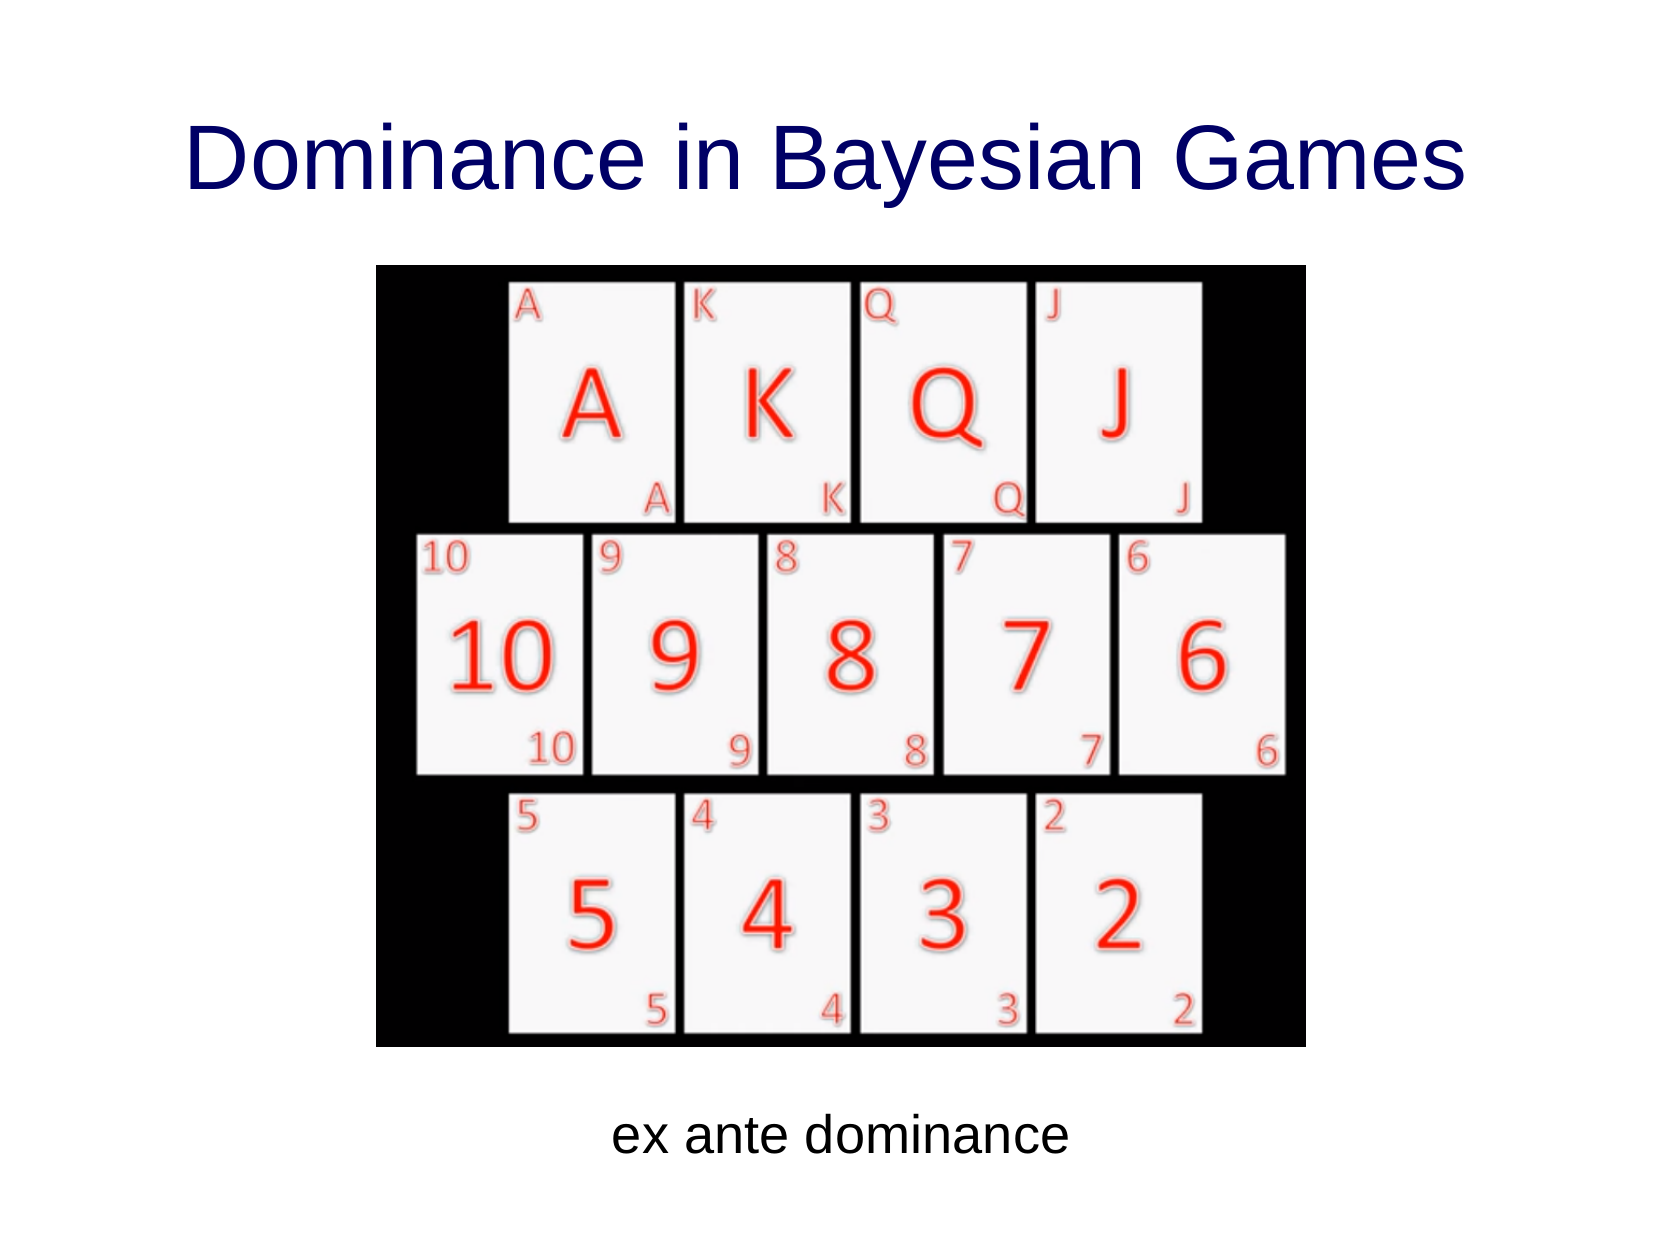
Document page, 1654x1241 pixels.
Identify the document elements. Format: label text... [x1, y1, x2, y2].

picture [376, 265, 1306, 1047]
text_box Dominance in Bayesian Games [82, 49, 1571, 257]
text_box ex ante dominance [324, 1092, 1359, 1168]
